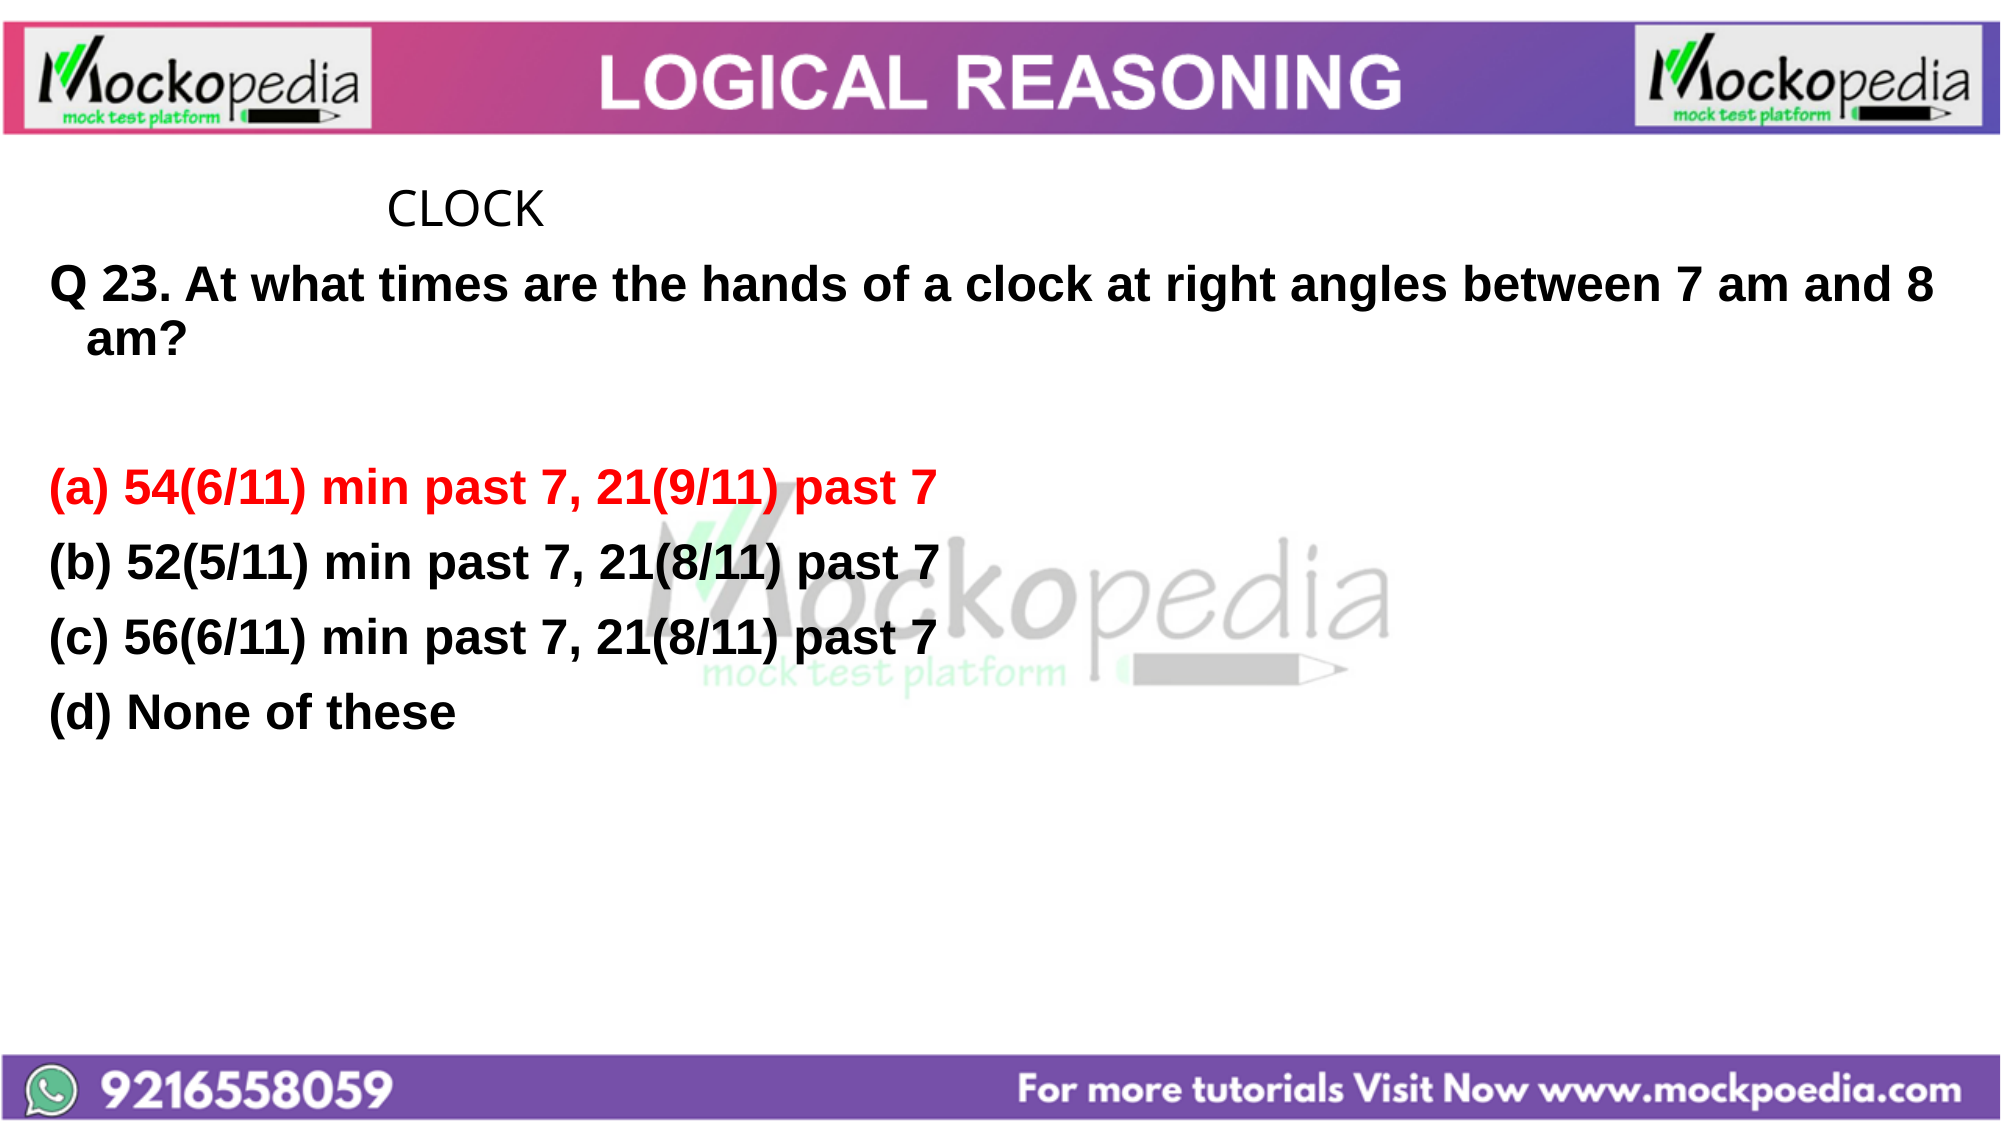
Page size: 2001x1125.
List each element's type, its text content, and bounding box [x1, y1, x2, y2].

title [41, 31, 1959, 142]
list CLOCK Q 23. At what times are the hands of a clock at right angles between 7 am and 8 am? (a) 54(6/11) min past 7, 21(9/11) past 7 (b) 52(5/11) min past 7, 21(8/11) past 7 (c) 56(6/11) min past 7, 21(8/11) past 7 (d) None of these [33, 175, 1959, 1053]
picture [0, 0, 2001, 1125]
